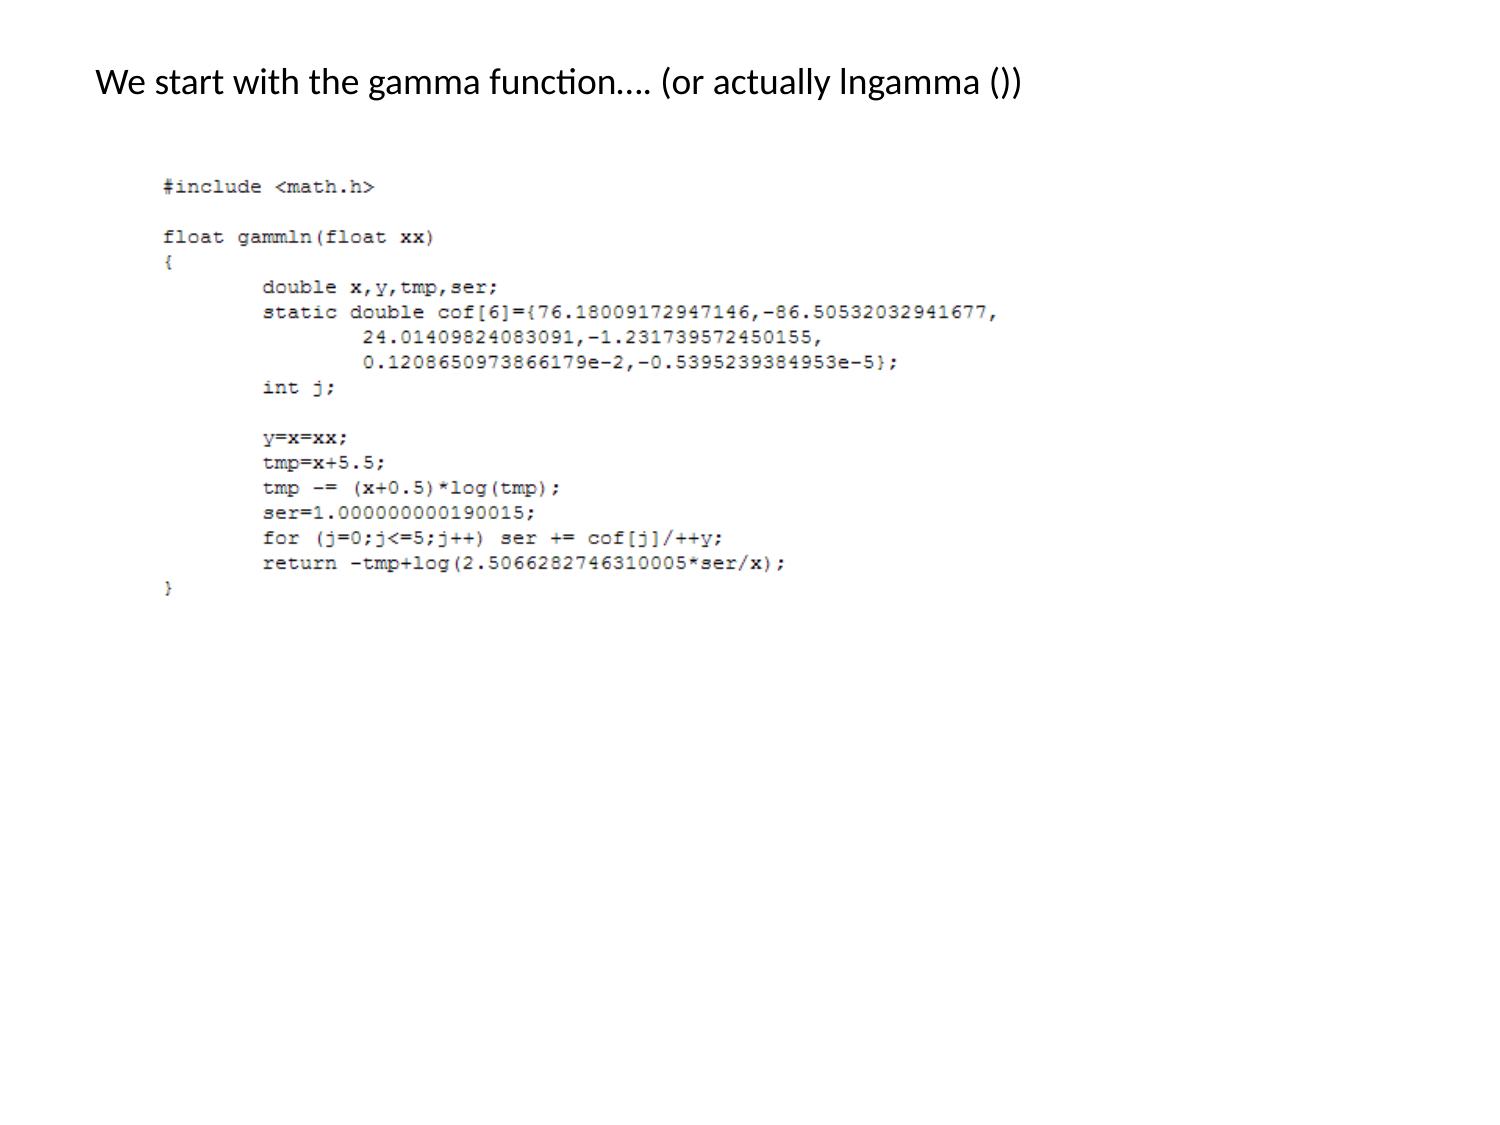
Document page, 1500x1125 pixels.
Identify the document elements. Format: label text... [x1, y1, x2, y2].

picture [149, 149, 1023, 668]
text_box We start with the gamma function…. (or actually lngamma ()) [80, 49, 1039, 110]
